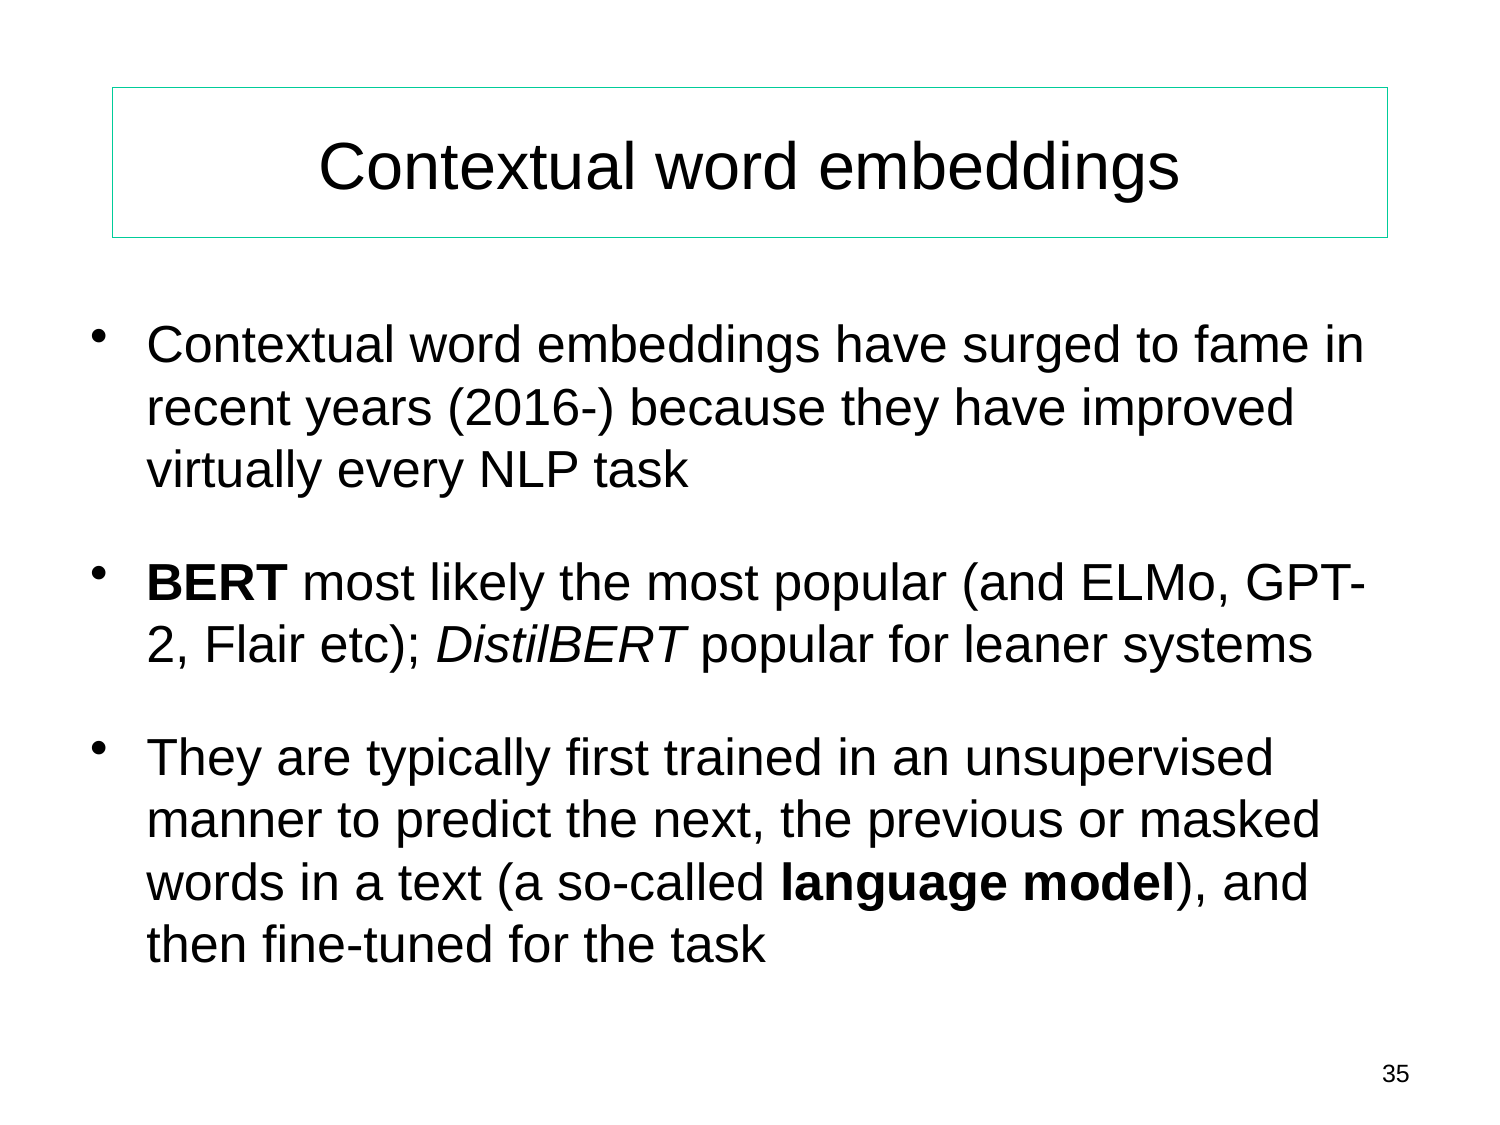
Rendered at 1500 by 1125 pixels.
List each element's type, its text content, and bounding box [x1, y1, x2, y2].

slide_number 35 [1349, 1049, 1426, 1101]
list Contextual word embeddings have surged to fame in recent years (2016-) because they have improved virtually every NLP task BERT most likely the most popular (and ELMo, GPT-2, Flair etc); DistilBERT popular for leaner systems They are typically first trained in an unsupervised manner to predict the next, the previous or masked words in a text (a so-called language model), and then fine-tuned for the task [75, 303, 1425, 988]
title Contextual word embeddings [112, 87, 1388, 238]
